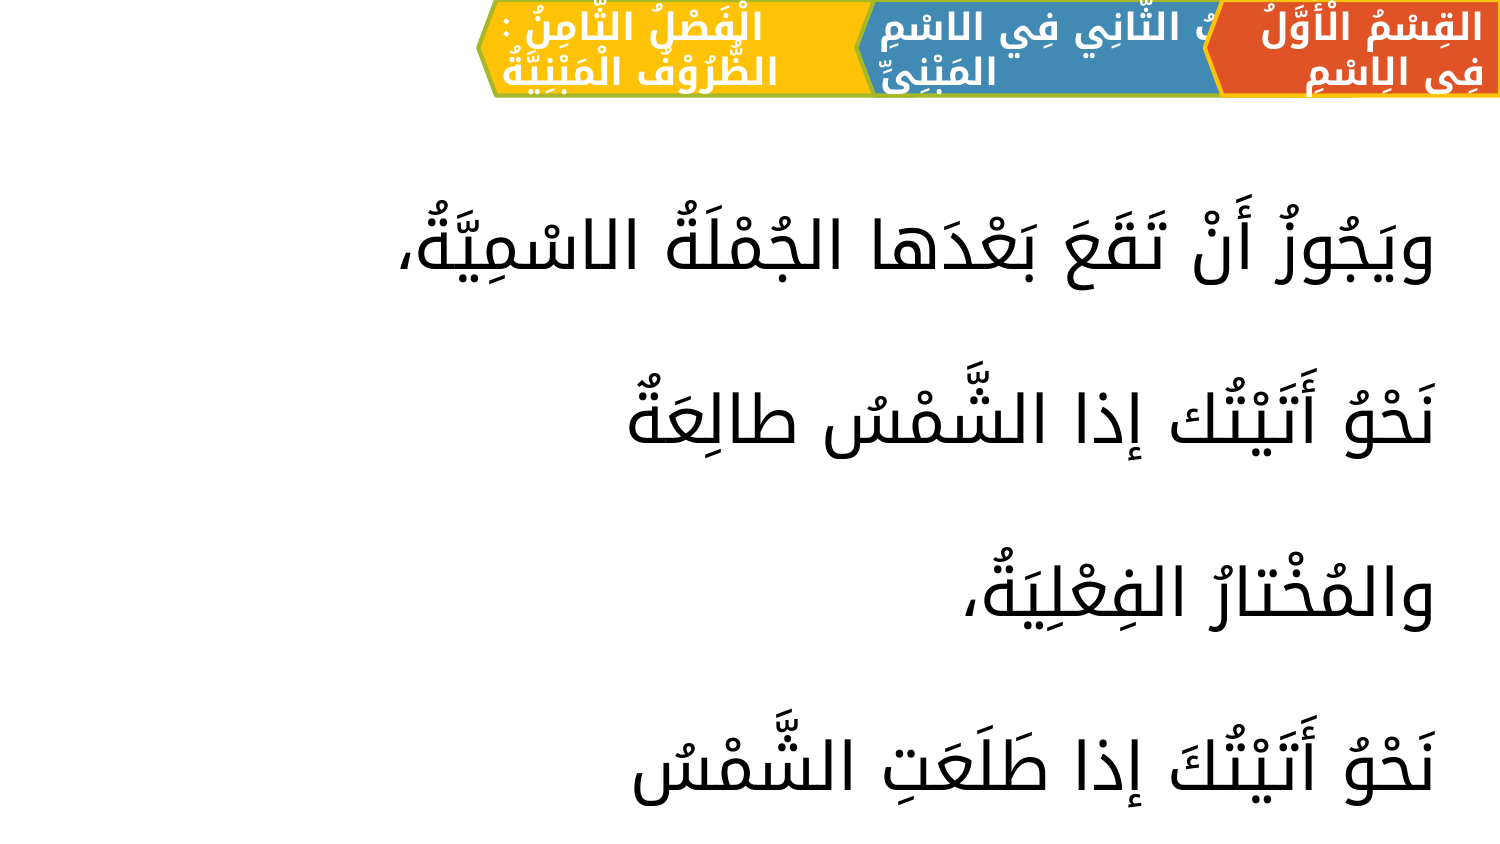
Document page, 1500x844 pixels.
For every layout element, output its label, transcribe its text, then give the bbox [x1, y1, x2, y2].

text_box الْفَصْلُ الثَّامِنُ : الظُّرُوْفُ الْمَبْنِيَّةُ [476, 0, 873, 98]
list ويَجُوزُ أَنْ تَقَعَ بَعْدَها الجُمْلَةُ الاسْمِيَّةُ، نَحْوُ أَتَيْتُك إذا الشَّمْسُ طالِعَةٌ والمُخْتارُ الفِعْلِيَةُ، نَحْوُ أَتَيْتُكَ إذا طَلَعَتِ الشَّمْسُ [29, 102, 1471, 824]
text_box القِسْمُ الْأَوَّلُ فِي الِاسْمِ [1202, 0, 1500, 98]
text_box اَلبَابُ الثَّانِي فِي الاسْمِ المَبْنِيِّ [854, 0, 1221, 98]
